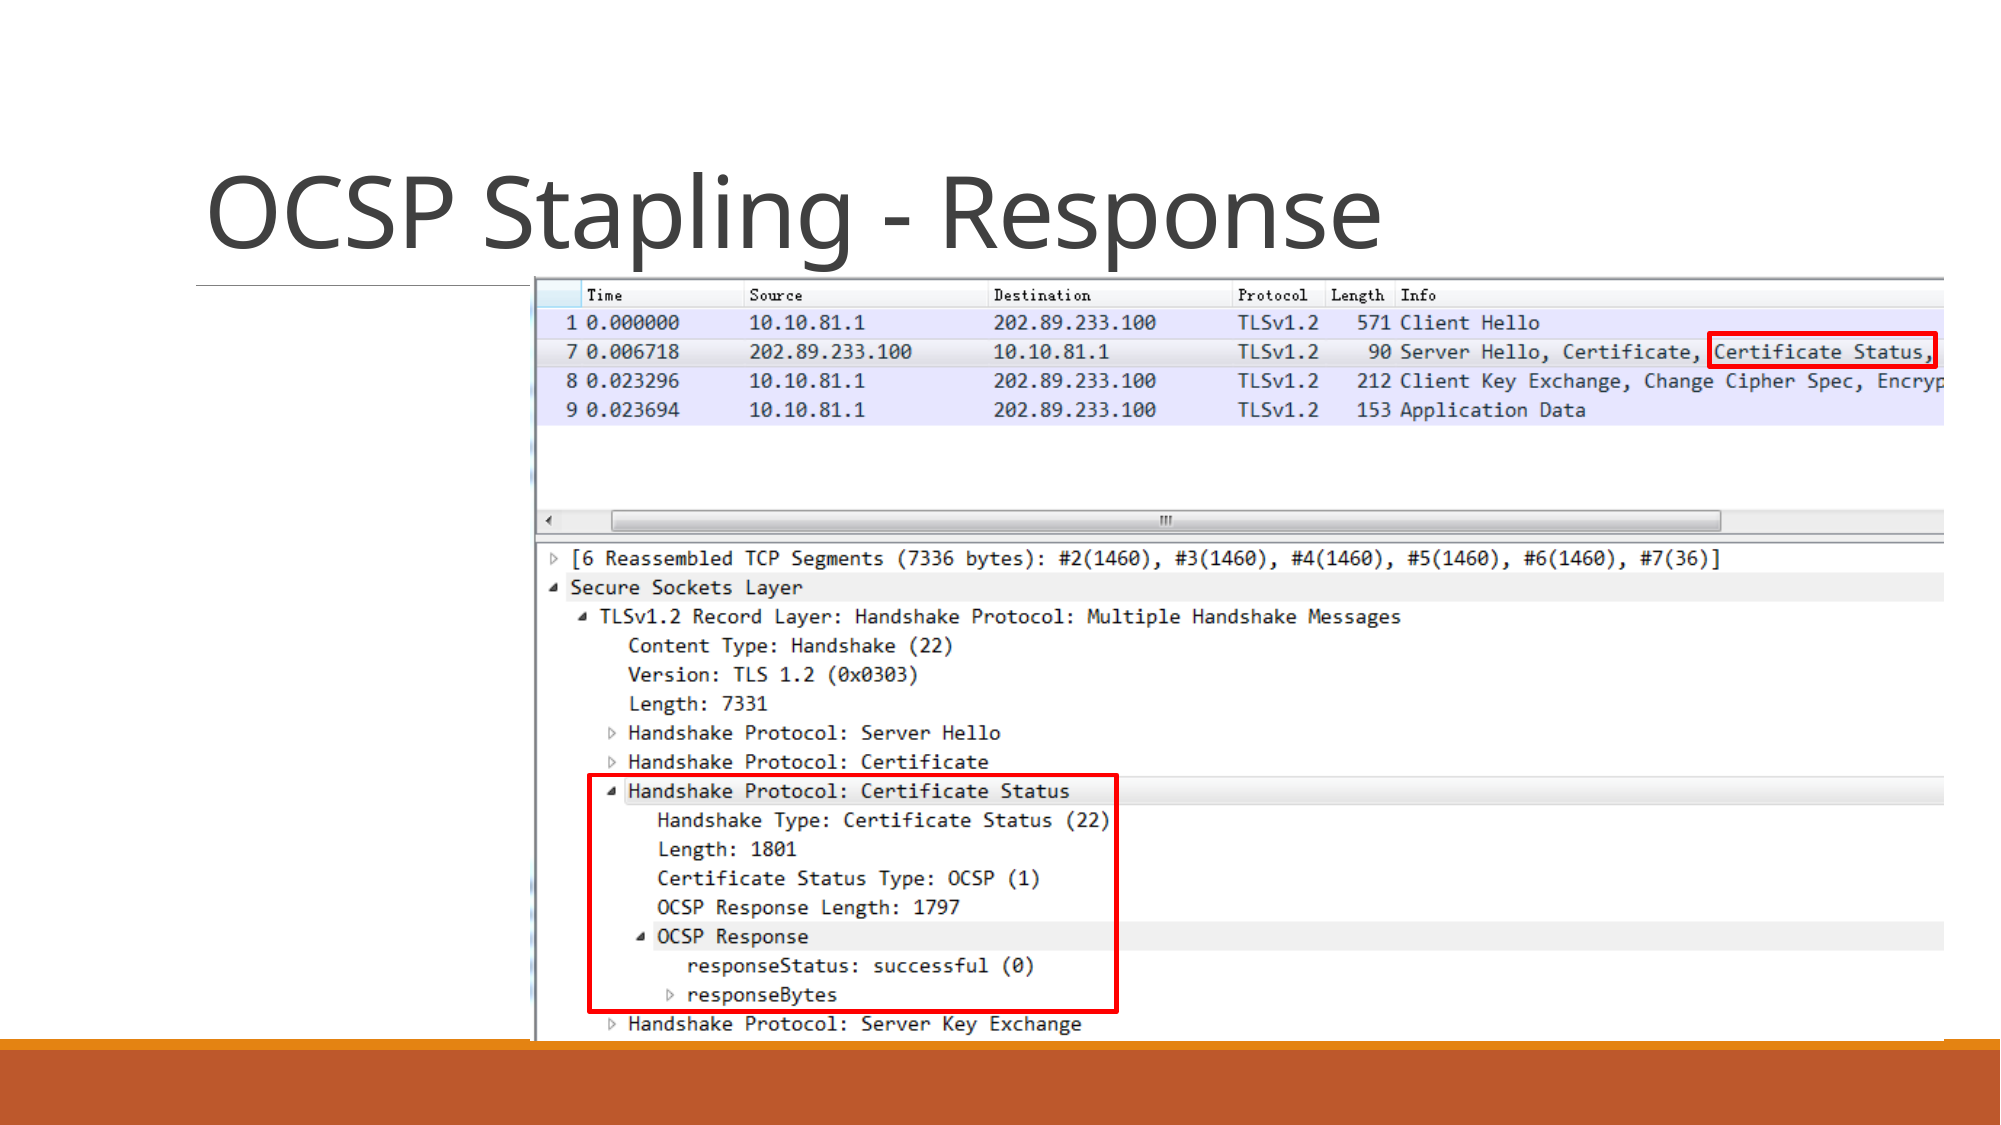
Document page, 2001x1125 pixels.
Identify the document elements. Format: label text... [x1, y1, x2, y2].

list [530, 276, 1944, 1041]
title OCSP Stapling - Response [189, 38, 1840, 277]
